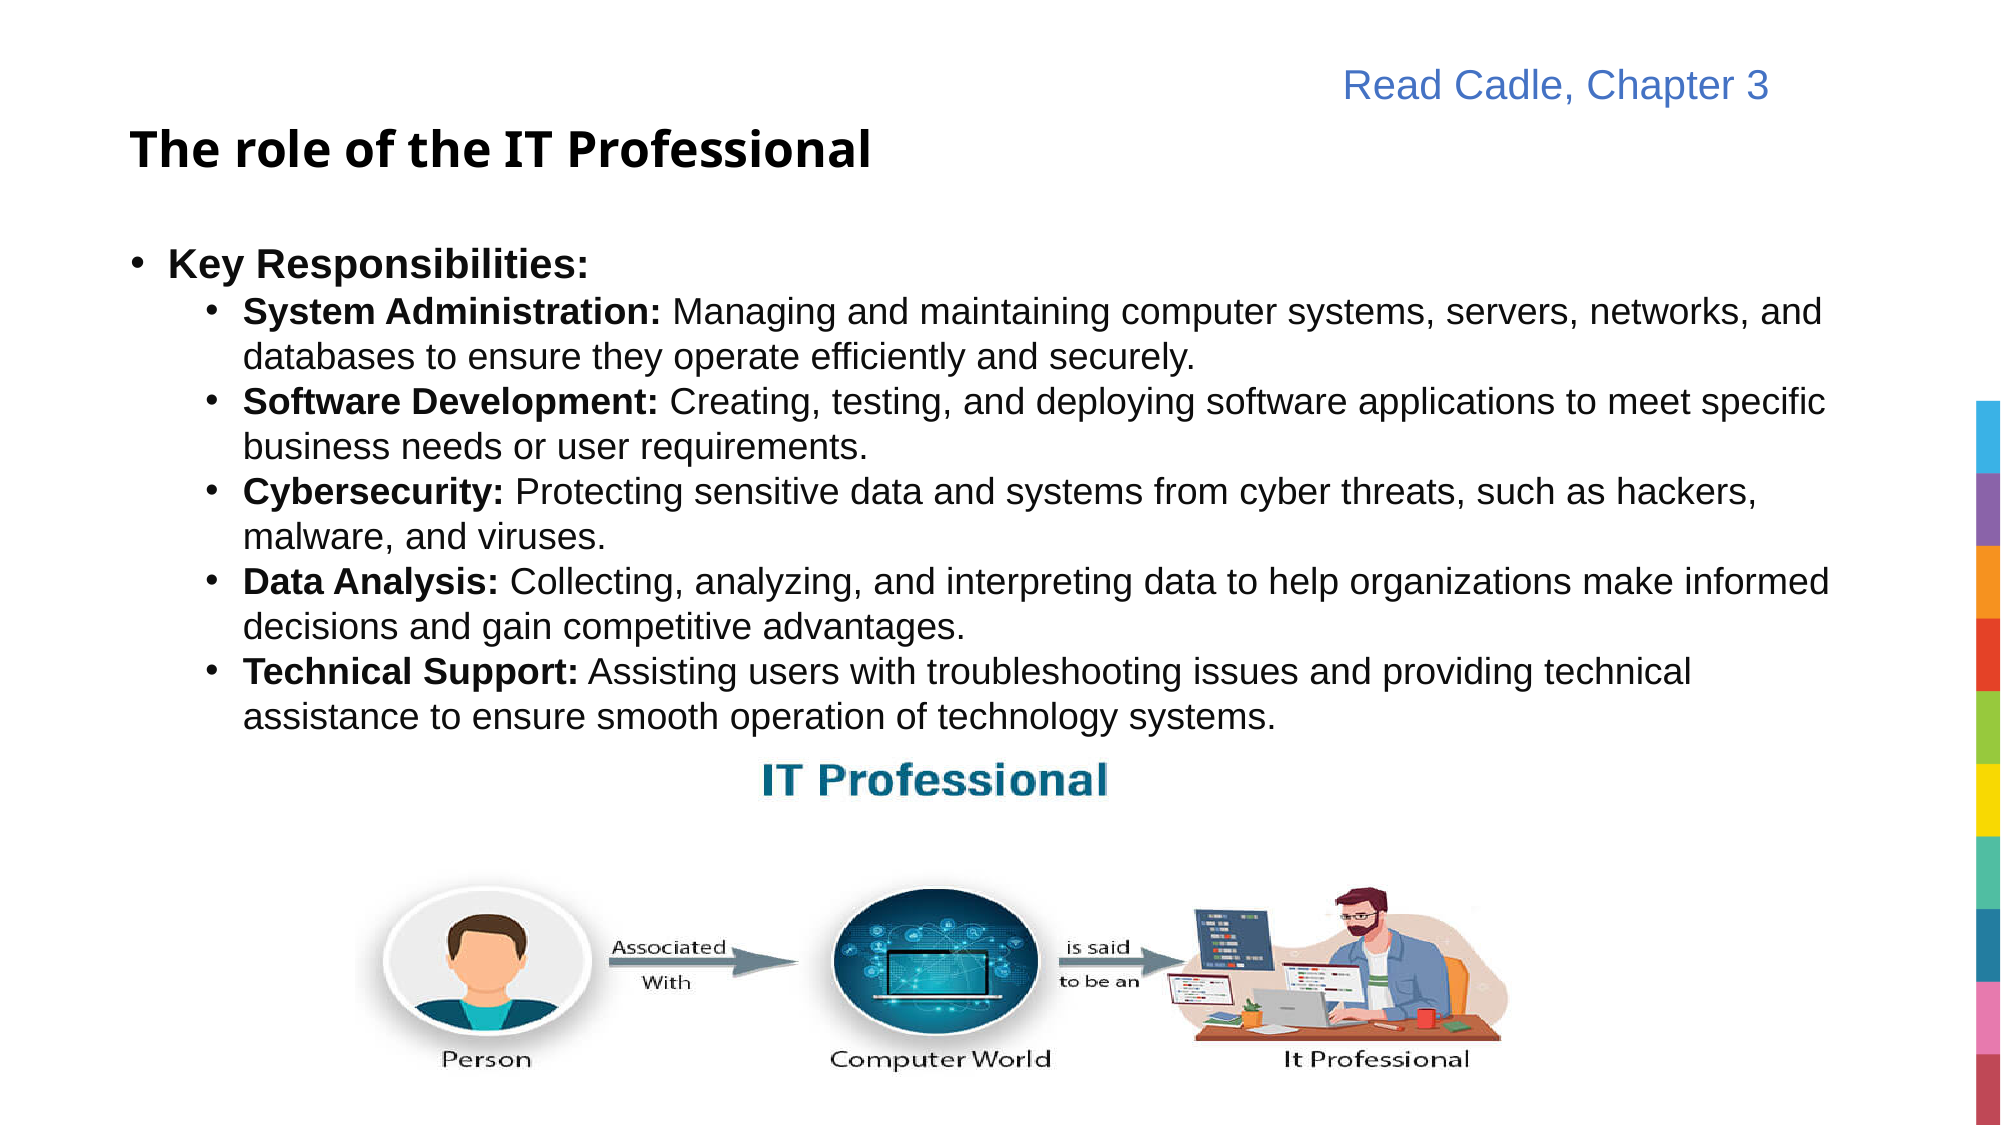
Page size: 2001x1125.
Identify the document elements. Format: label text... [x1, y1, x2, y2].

text_box Read Cadle, Chapter 3 [1327, 50, 1958, 115]
picture [1976, 402, 2001, 1125]
list Key Responsibilities: System Administration: Managing and maintaining computer systems, servers, networks, and databases to ensure they operate efficiently and securely. Software Development: Creating, testing, and deploying software applications to meet specific business needs or user requirements. Cybersecurity: Protecting sensitive data and systems from cyber threats, such as hackers, malware, and viruses. Data Analysis: Collecting, analyzing, and interpreting data to help organizations make informed decisions and gain competitive advantages. Technical Support: Assisting users with troubleshooting issues and providing technical assistance to ensure smooth operation of technology systems. [115, 229, 1863, 947]
title The role of the IT Professional [115, 111, 1863, 186]
picture [355, 742, 1518, 1125]
